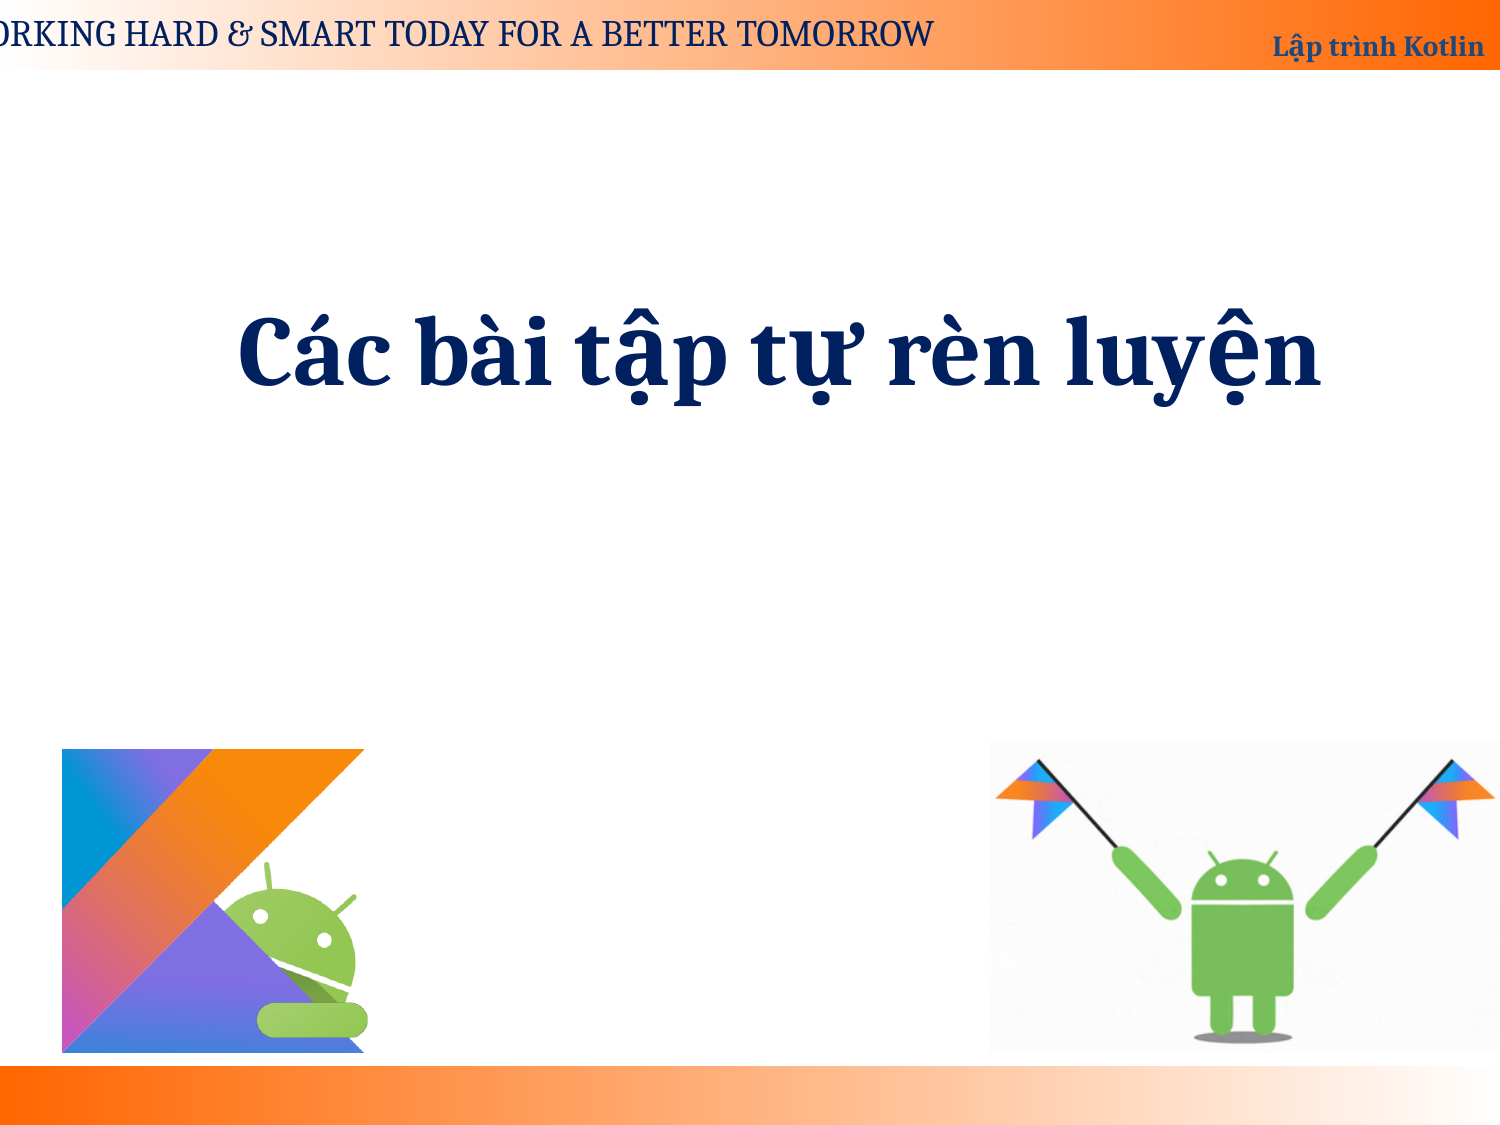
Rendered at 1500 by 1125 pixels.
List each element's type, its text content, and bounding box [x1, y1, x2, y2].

picture [990, 739, 1500, 1053]
text_box Các bài tập tự rèn luyện [187, 237, 1375, 454]
picture [62, 749, 369, 1053]
